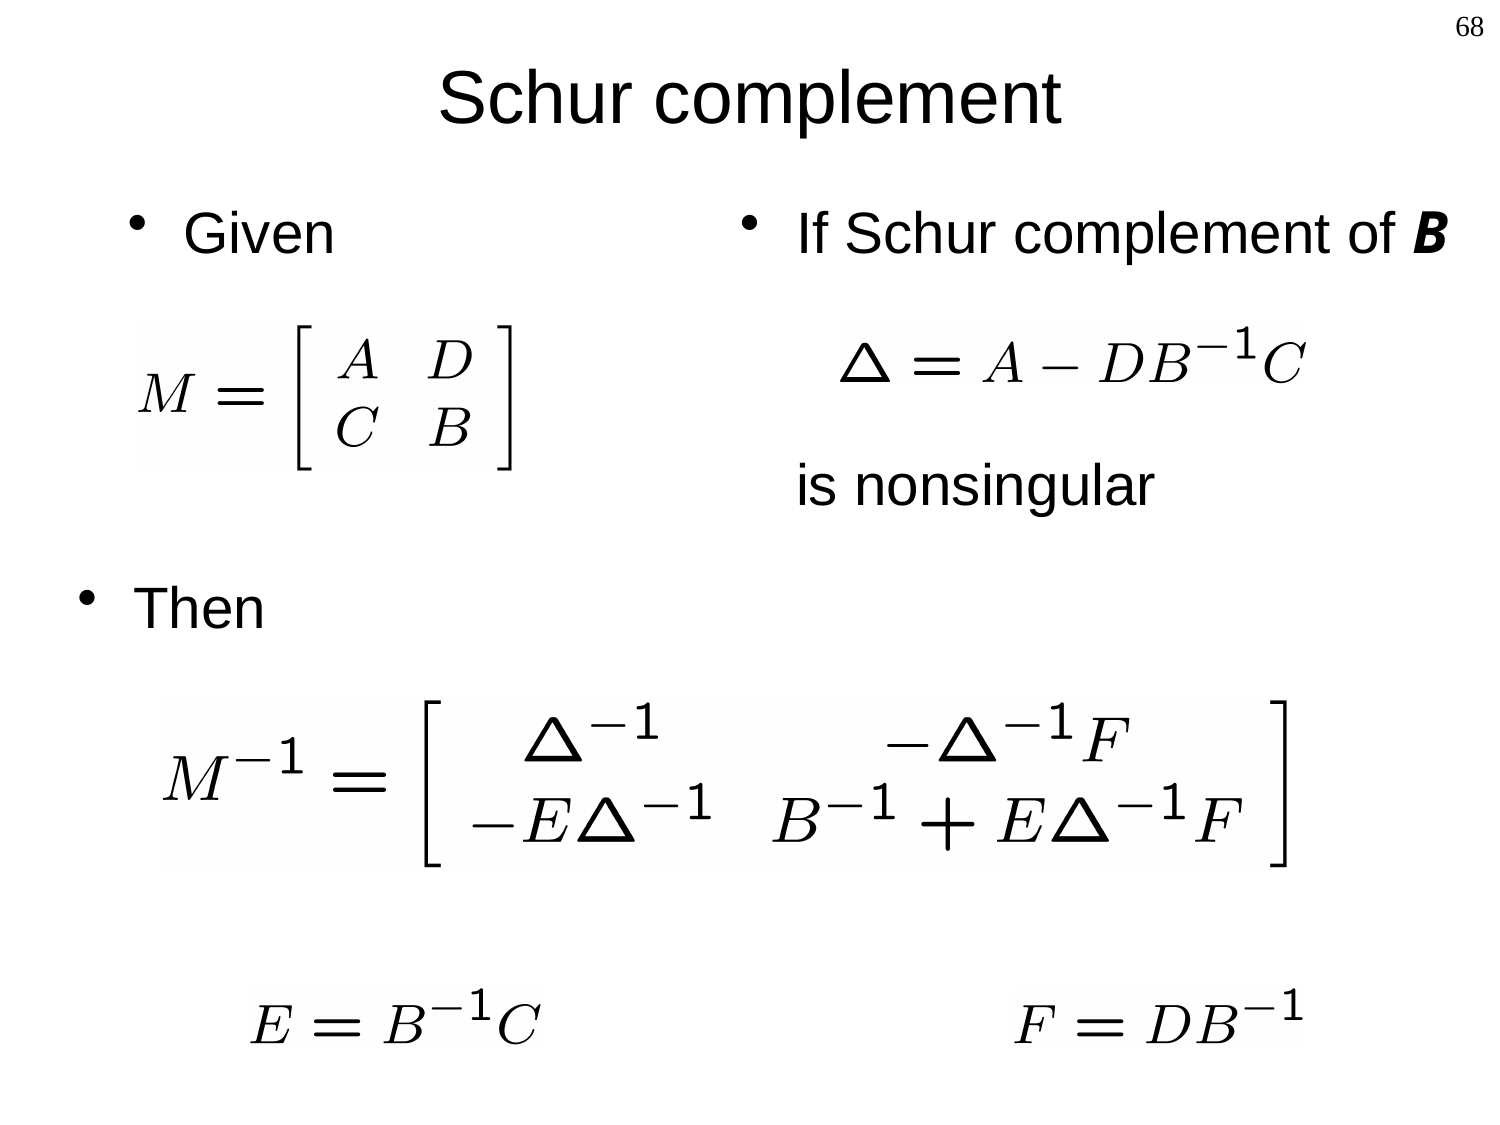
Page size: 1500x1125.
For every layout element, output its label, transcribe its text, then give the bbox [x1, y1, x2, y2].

picture [1012, 987, 1306, 1047]
picture [162, 699, 1289, 871]
text_box If Schur complement of B is nonsingular [725, 187, 1500, 563]
slide_number 68 [1388, 0, 1500, 76]
picture [837, 324, 1306, 384]
title Schur complement [112, 0, 1388, 187]
picture [249, 987, 543, 1047]
picture [137, 324, 514, 473]
list Given [112, 187, 725, 563]
text_box Then [62, 562, 700, 938]
